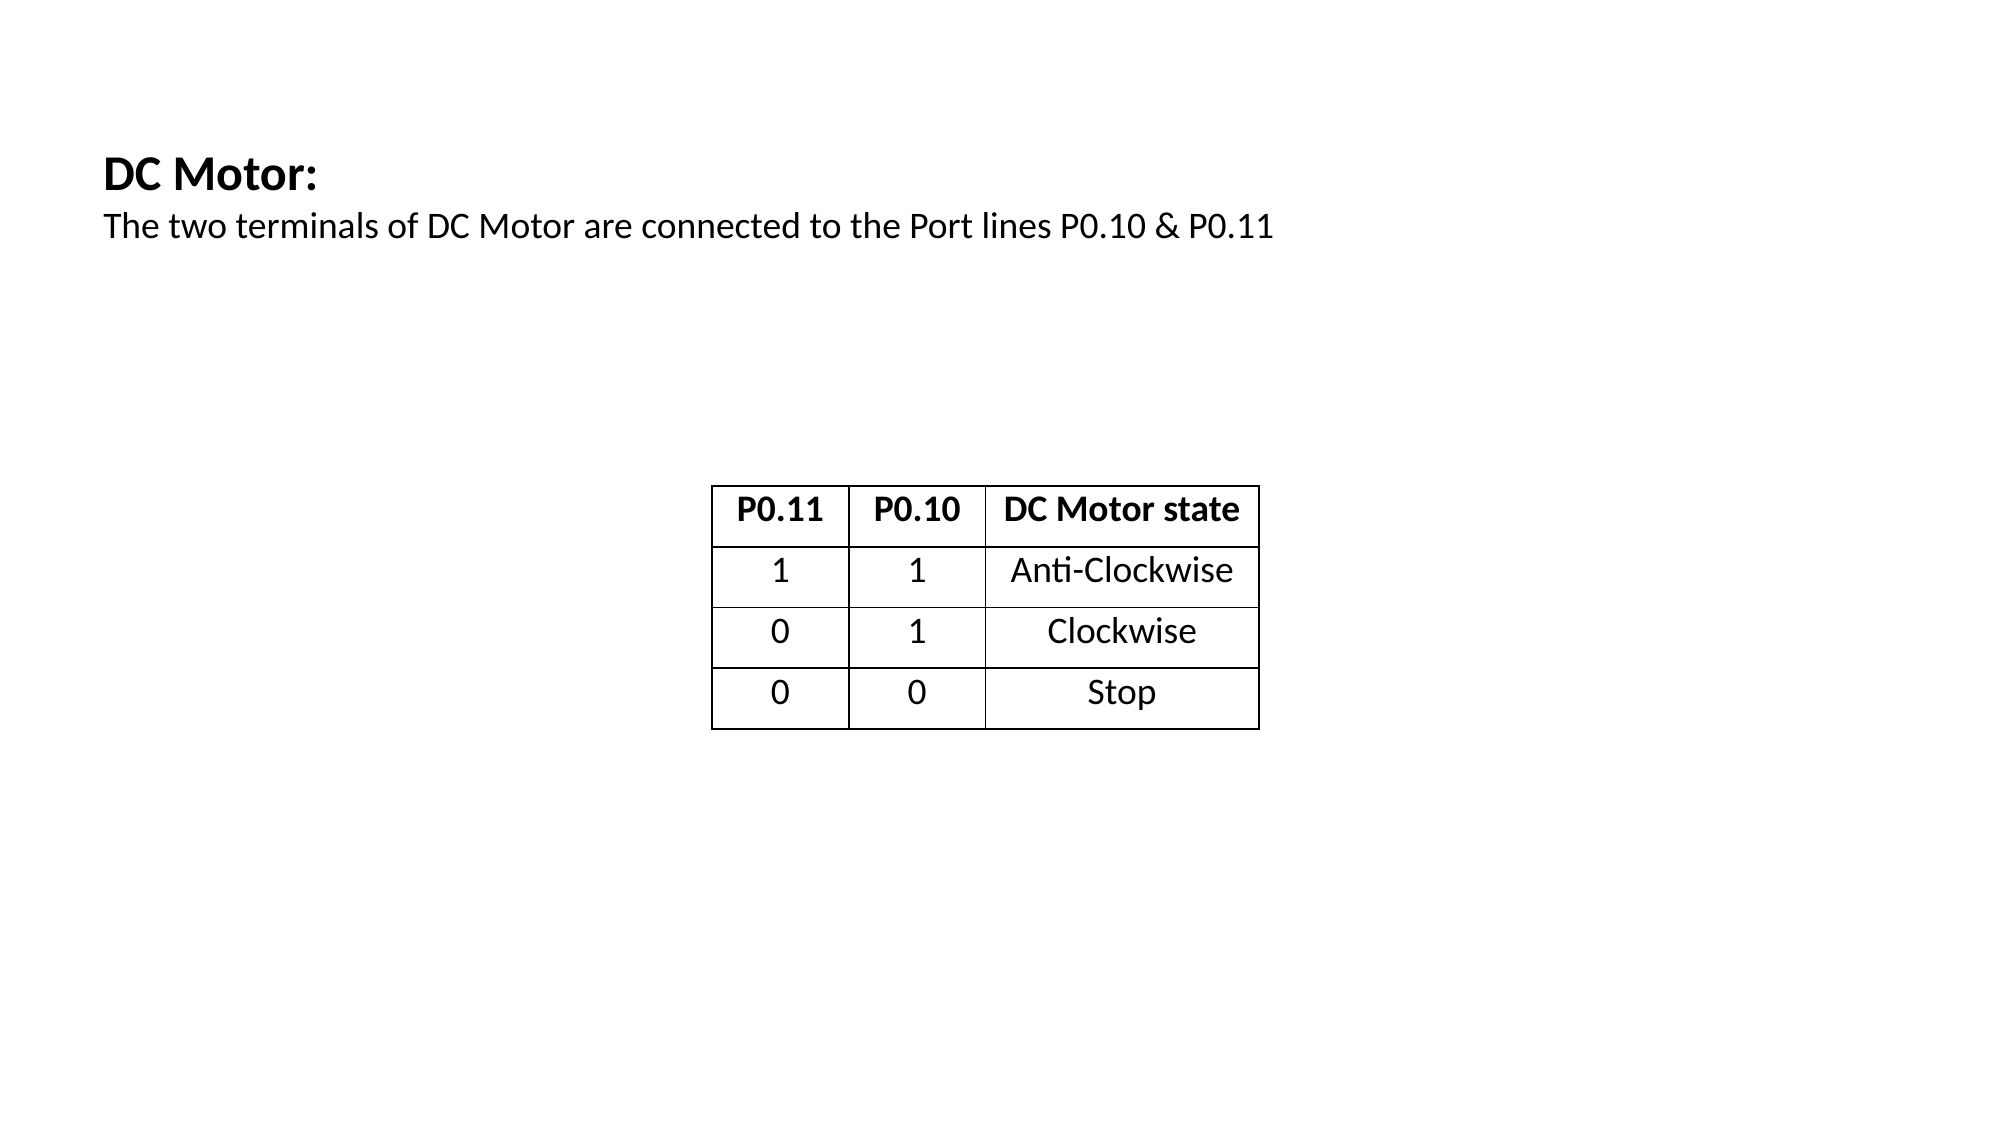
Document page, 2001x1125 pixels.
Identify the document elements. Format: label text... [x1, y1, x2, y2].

table_header P0.10 [850, 487, 985, 546]
table_cell 0 [713, 669, 848, 728]
table_cell Anti-Clockwise [986, 548, 1258, 607]
table_cell 0 [713, 608, 848, 667]
table_header DC Motor state [986, 487, 1258, 546]
table_cell Stop [986, 669, 1258, 728]
table_cell Clockwise [986, 608, 1258, 667]
table_cell 1 [850, 548, 985, 607]
table_cell 0 [850, 669, 985, 728]
table_header P0.11 [713, 487, 848, 546]
text_box DC Motor: The two terminals of DC Motor are connected to the Port lines P0.10 & P0.11 [88, 133, 1919, 254]
table_cell 1 [713, 548, 848, 607]
table_cell 1 [850, 608, 985, 667]
